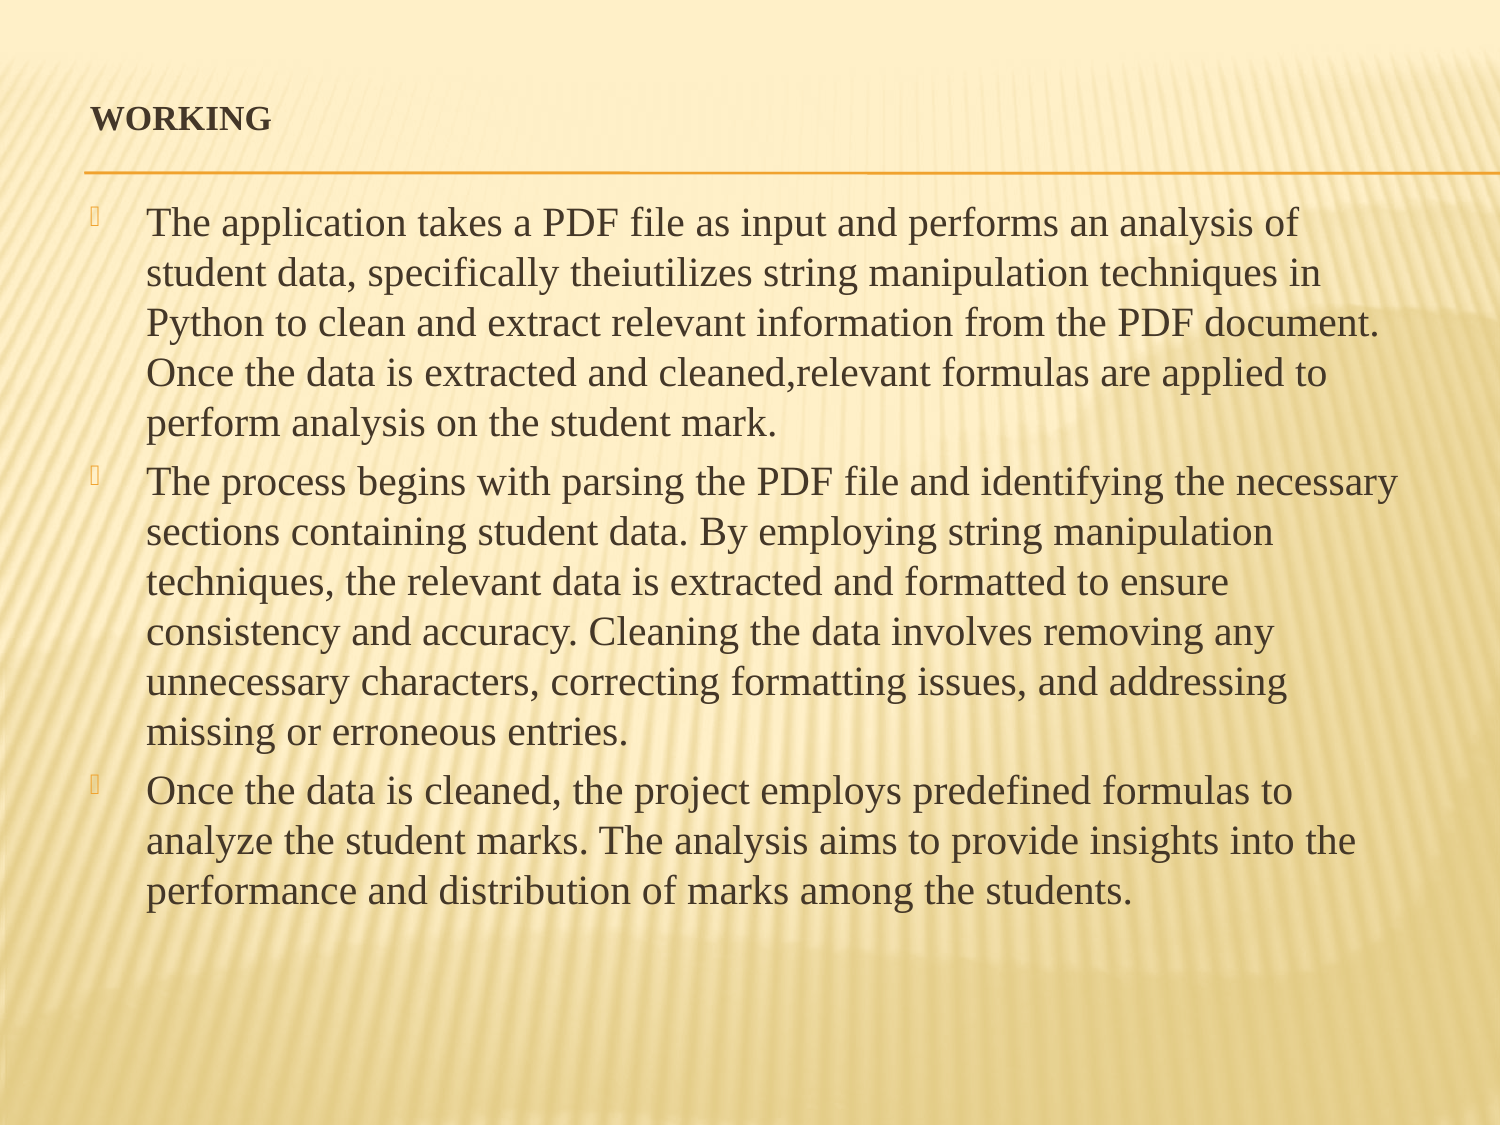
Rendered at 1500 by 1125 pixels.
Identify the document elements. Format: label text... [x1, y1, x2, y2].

title Working [75, 45, 1425, 187]
list The application takes a PDF file as input and performs an analysis of student data, specifically theiutilizes string manipulation techniques in Python to clean and extract relevant information from the PDF document. Once the data is extracted and cleaned,relevant formulas are applied to perform analysis on the student mark. The process begins with parsing the PDF file and identifying the necessary sections containing student data. By employing string manipulation techniques, the relevant data is extracted and formatted to ensure consistency and accuracy. Cleaning the data involves removing any unnecessary characters, correcting formatting issues, and addressing missing or erroneous entries. Once the data is cleaned, the project employs predefined formulas to analyze the student marks. The analysis aims to provide insights into the performance and distribution of marks among the students. [75, 187, 1425, 1005]
